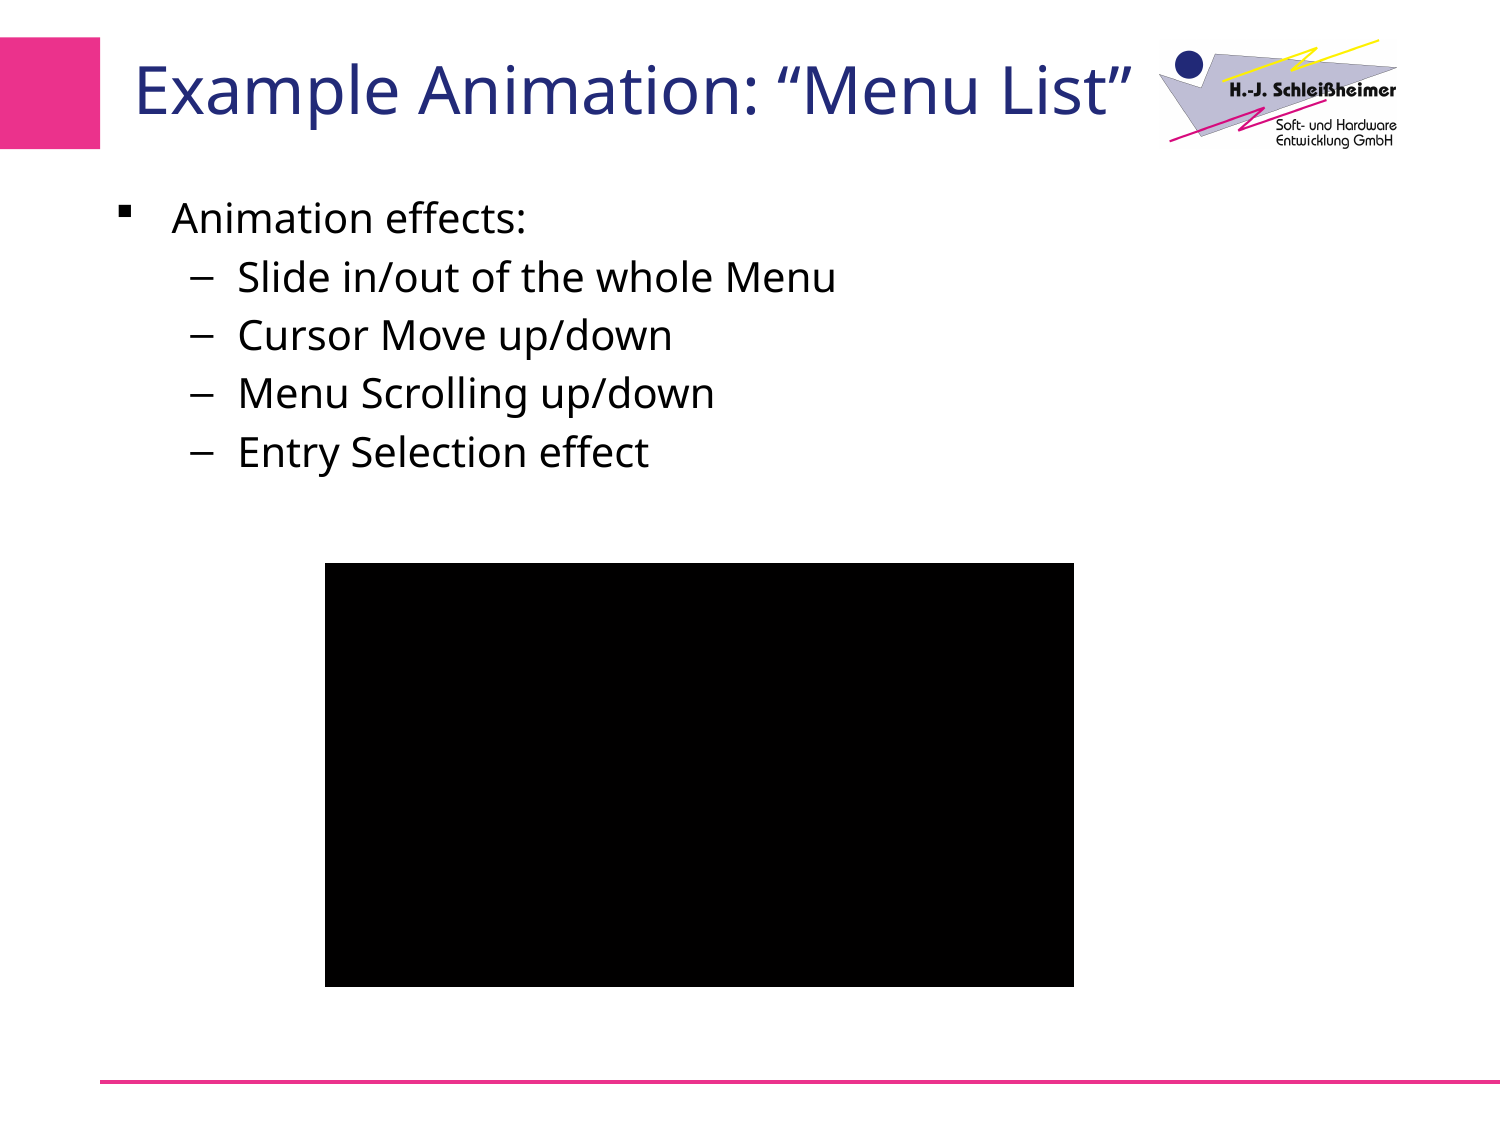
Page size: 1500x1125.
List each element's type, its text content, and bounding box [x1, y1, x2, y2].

list Animation effects: Slide in/out of the whole Menu Cursor Move up/down Menu Scrolling up/down Entry Selection effect [100, 184, 1400, 1047]
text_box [324, 562, 1075, 988]
title Example Animation: “Menu List” [133, 23, 1152, 152]
picture [1159, 39, 1397, 149]
